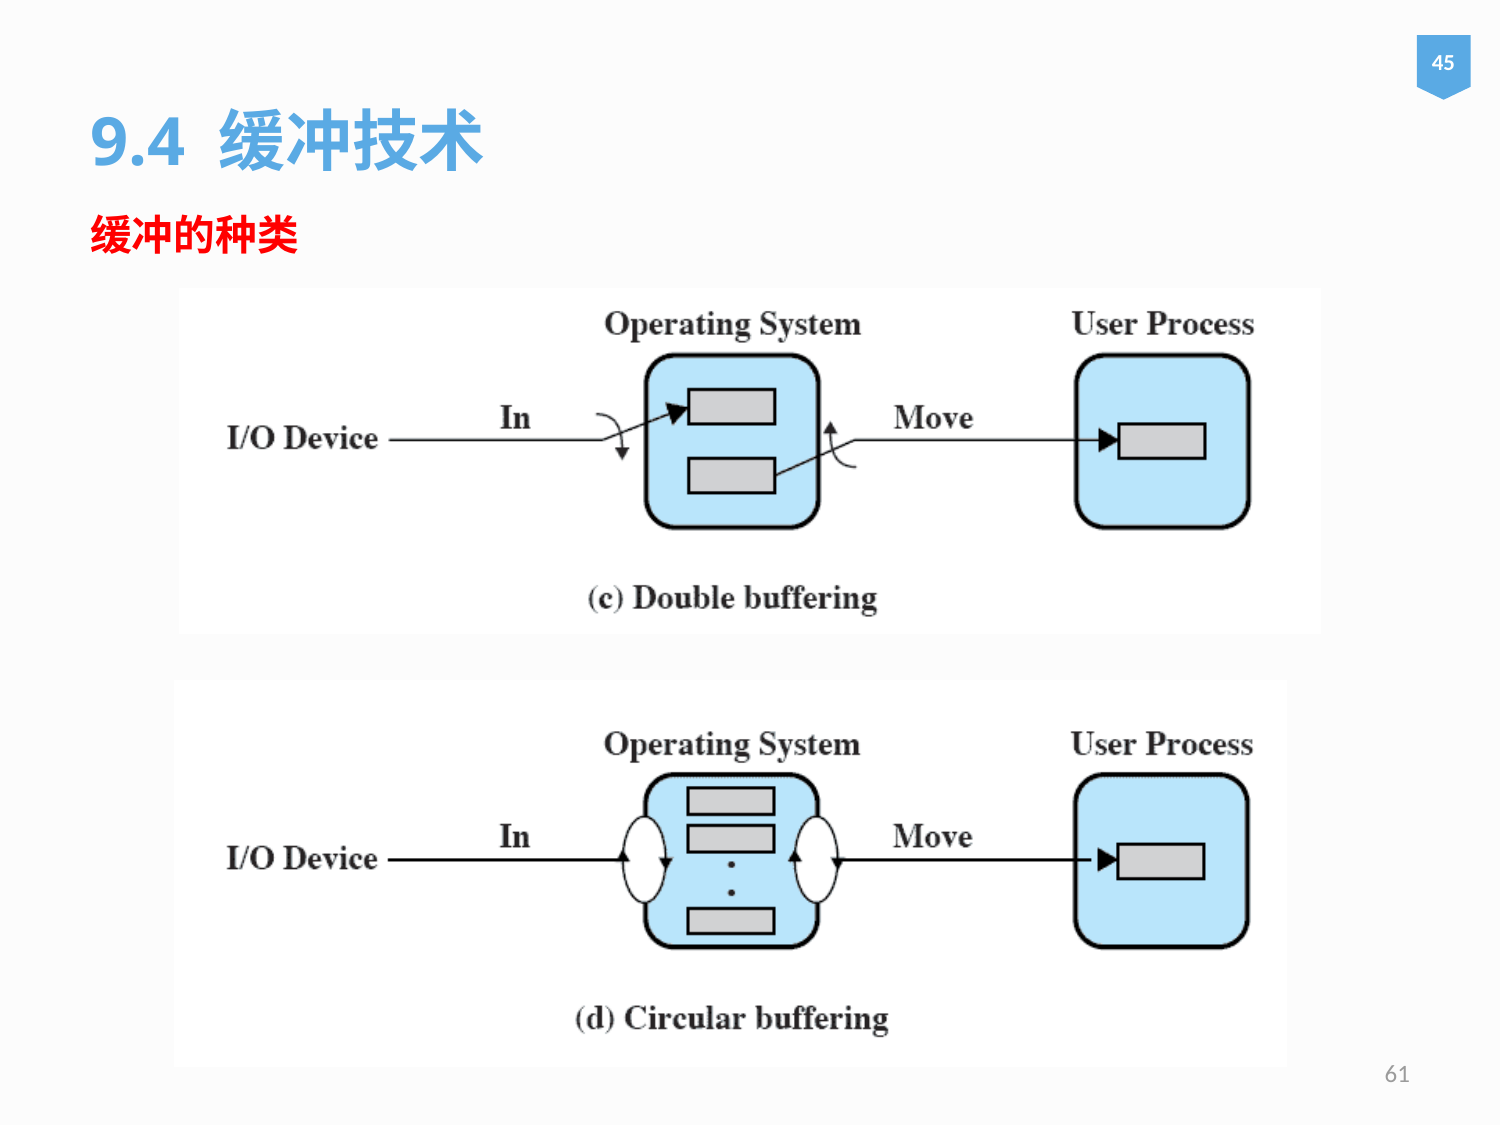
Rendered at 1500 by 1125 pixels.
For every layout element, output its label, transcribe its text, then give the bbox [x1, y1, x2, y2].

picture [174, 680, 1287, 1067]
picture [179, 288, 1321, 635]
text_box 缓冲的种类 [74, 176, 1387, 289]
text_box 9.4 缓冲技术 [74, 45, 1425, 233]
slide_number 61 [1074, 1042, 1425, 1103]
text_box 45 [1414, 33, 1473, 102]
